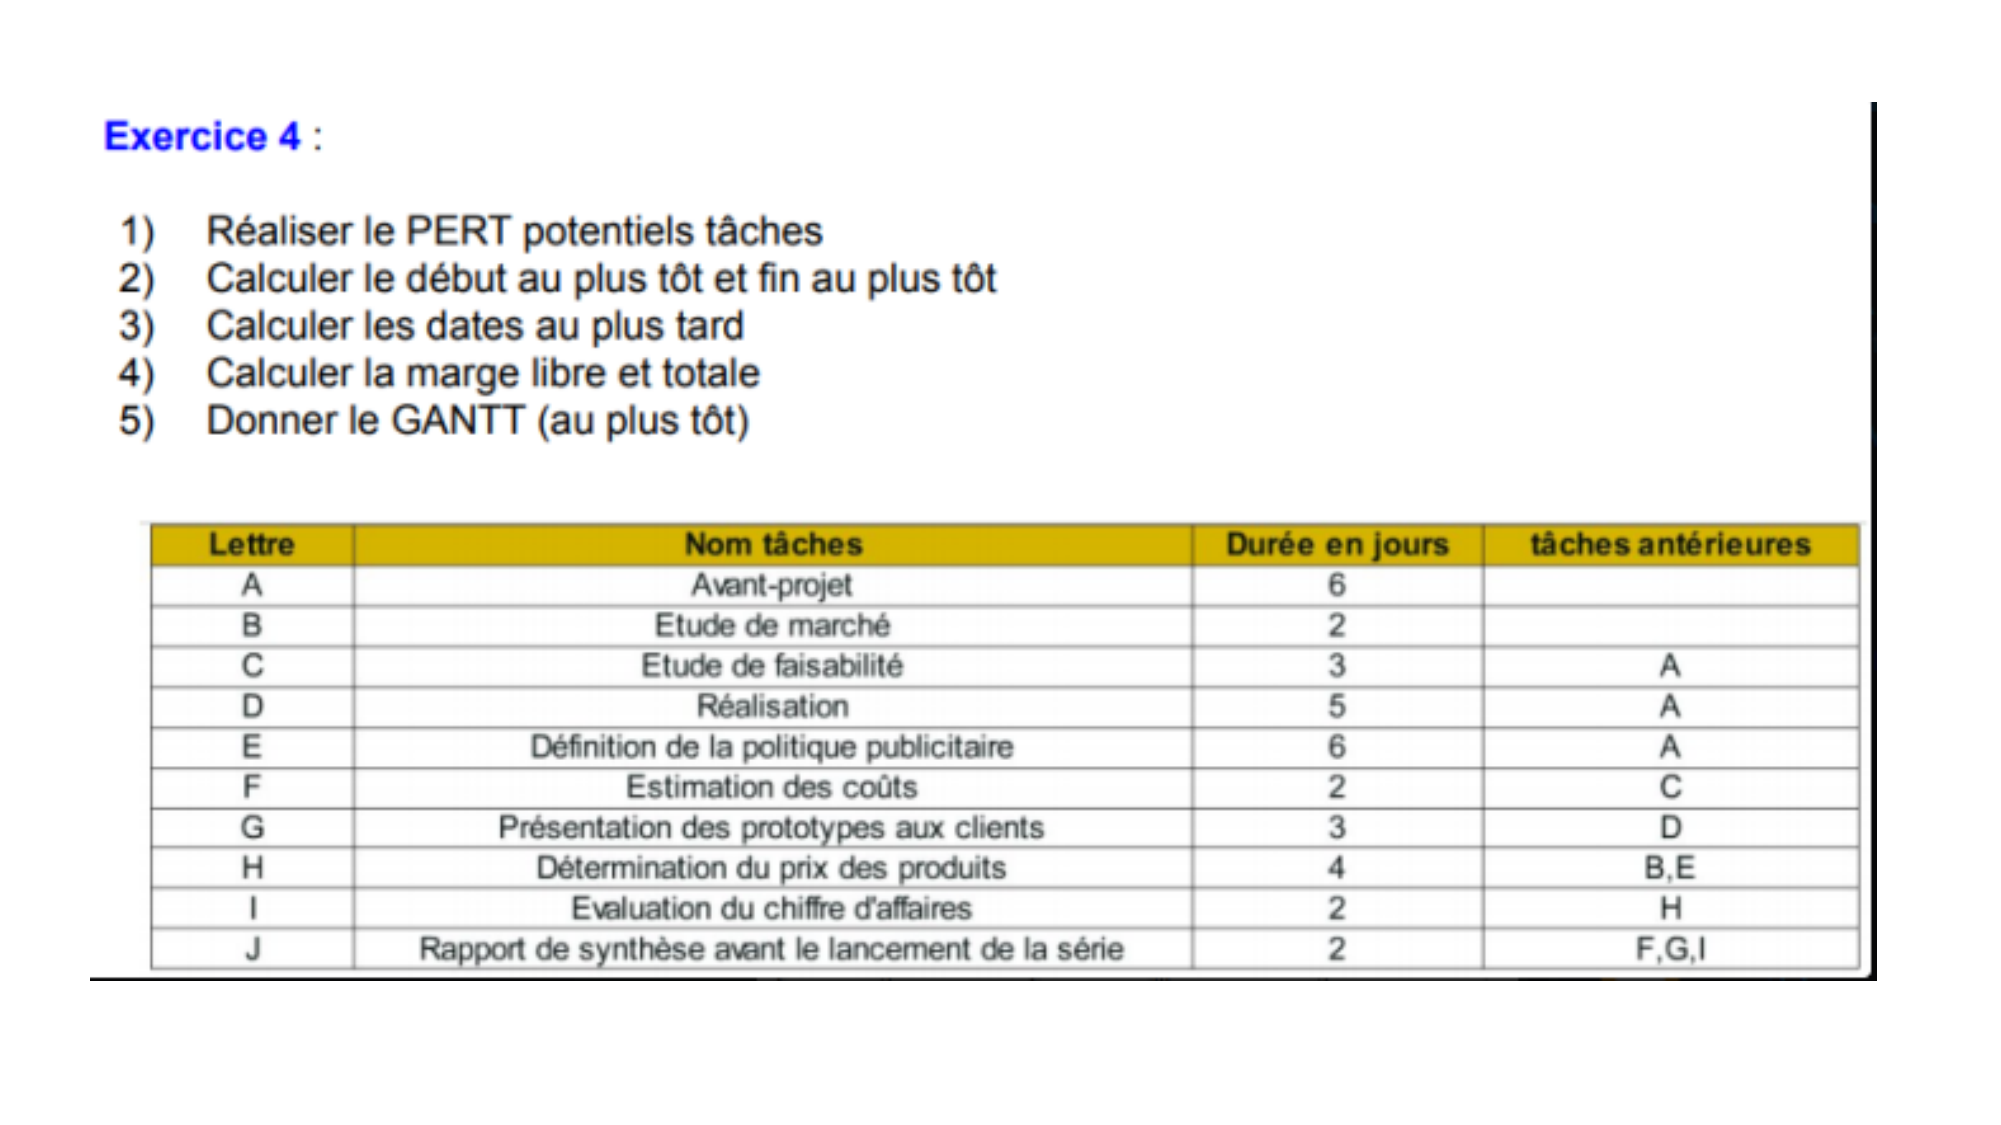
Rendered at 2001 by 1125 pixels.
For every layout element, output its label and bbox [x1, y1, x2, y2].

picture [89, 102, 1877, 981]
